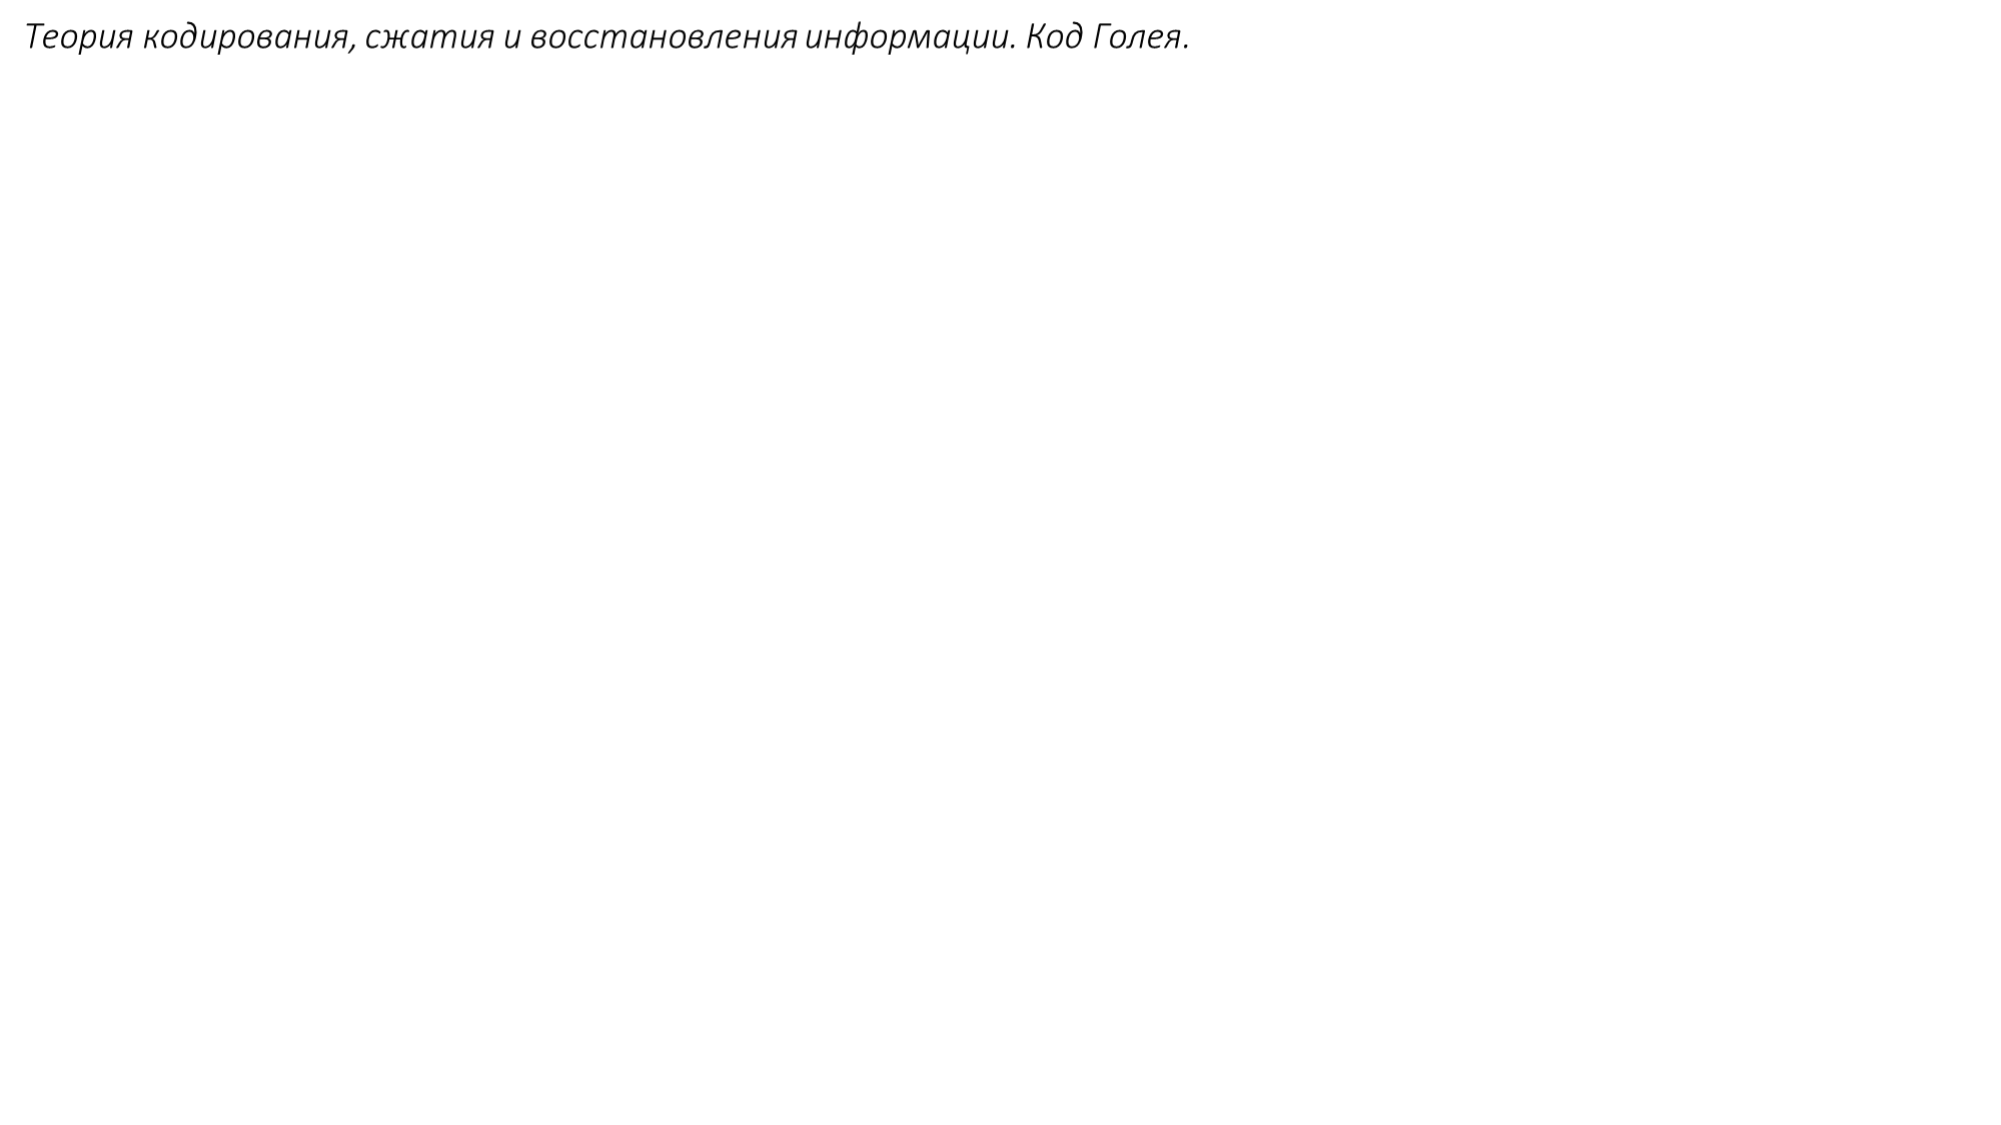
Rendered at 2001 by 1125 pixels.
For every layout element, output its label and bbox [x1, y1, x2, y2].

picture [0, 0, 1217, 83]
